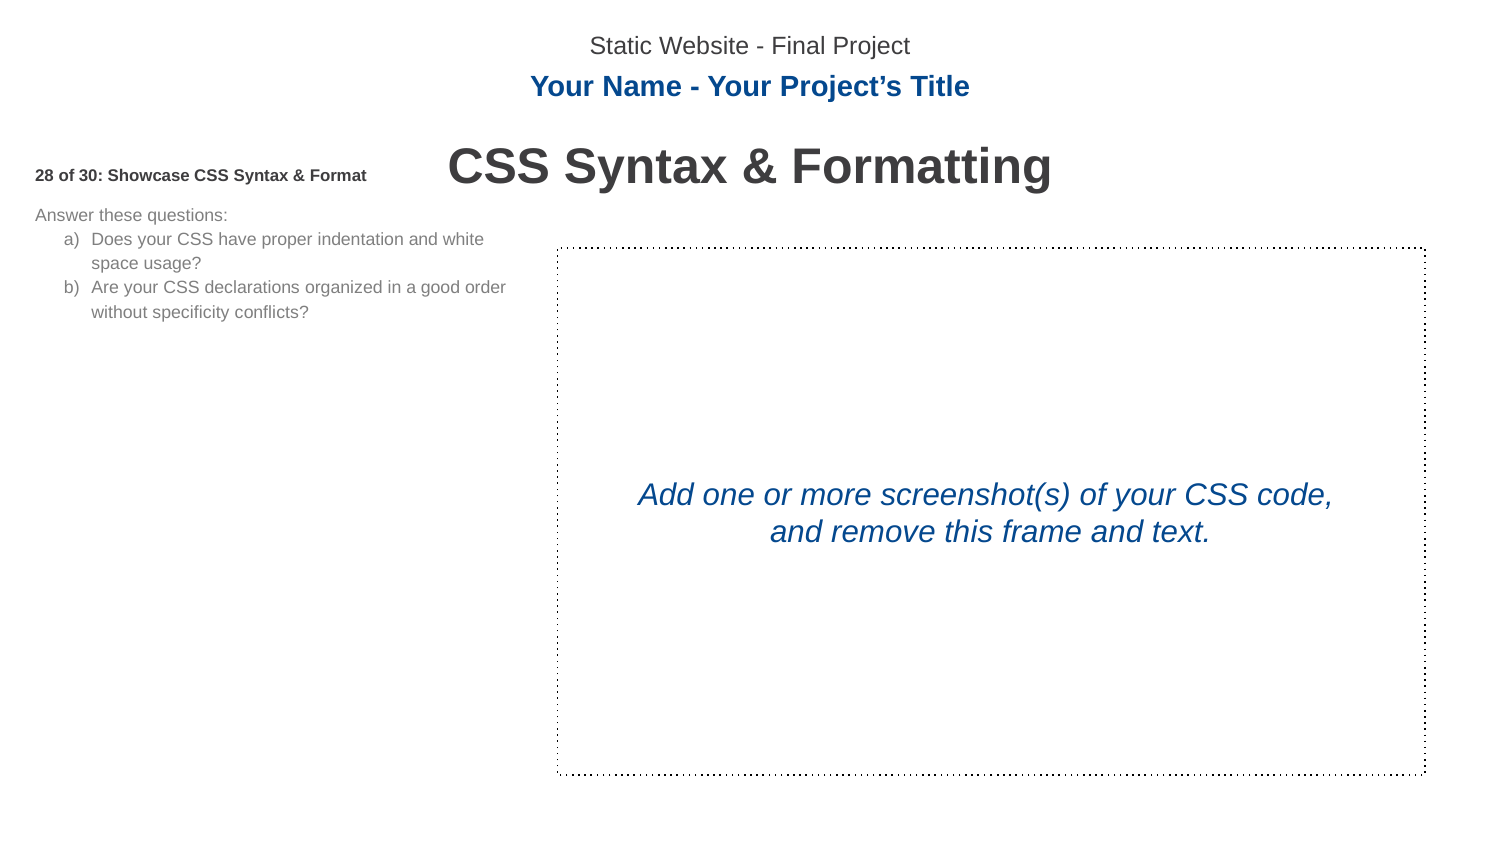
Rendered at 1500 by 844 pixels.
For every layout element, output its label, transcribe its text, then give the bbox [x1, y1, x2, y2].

text_box Answer these questions: Does your CSS have proper indentation and white space usage? Are your CSS declarations organized in a good order without specificity conflicts? [20, 192, 538, 459]
text_box CSS Syntax & Formatting [298, 117, 1202, 186]
text_box 28 of 30: Showcase CSS Syntax & Format [20, 154, 538, 192]
text_box Add one or more screenshot(s) of your CSS code, and remove this frame and text. [557, 247, 1426, 775]
text_box Your Name - Your Project’s Title [298, 55, 1202, 109]
text_box Static Website - Final Project [298, 18, 1202, 55]
